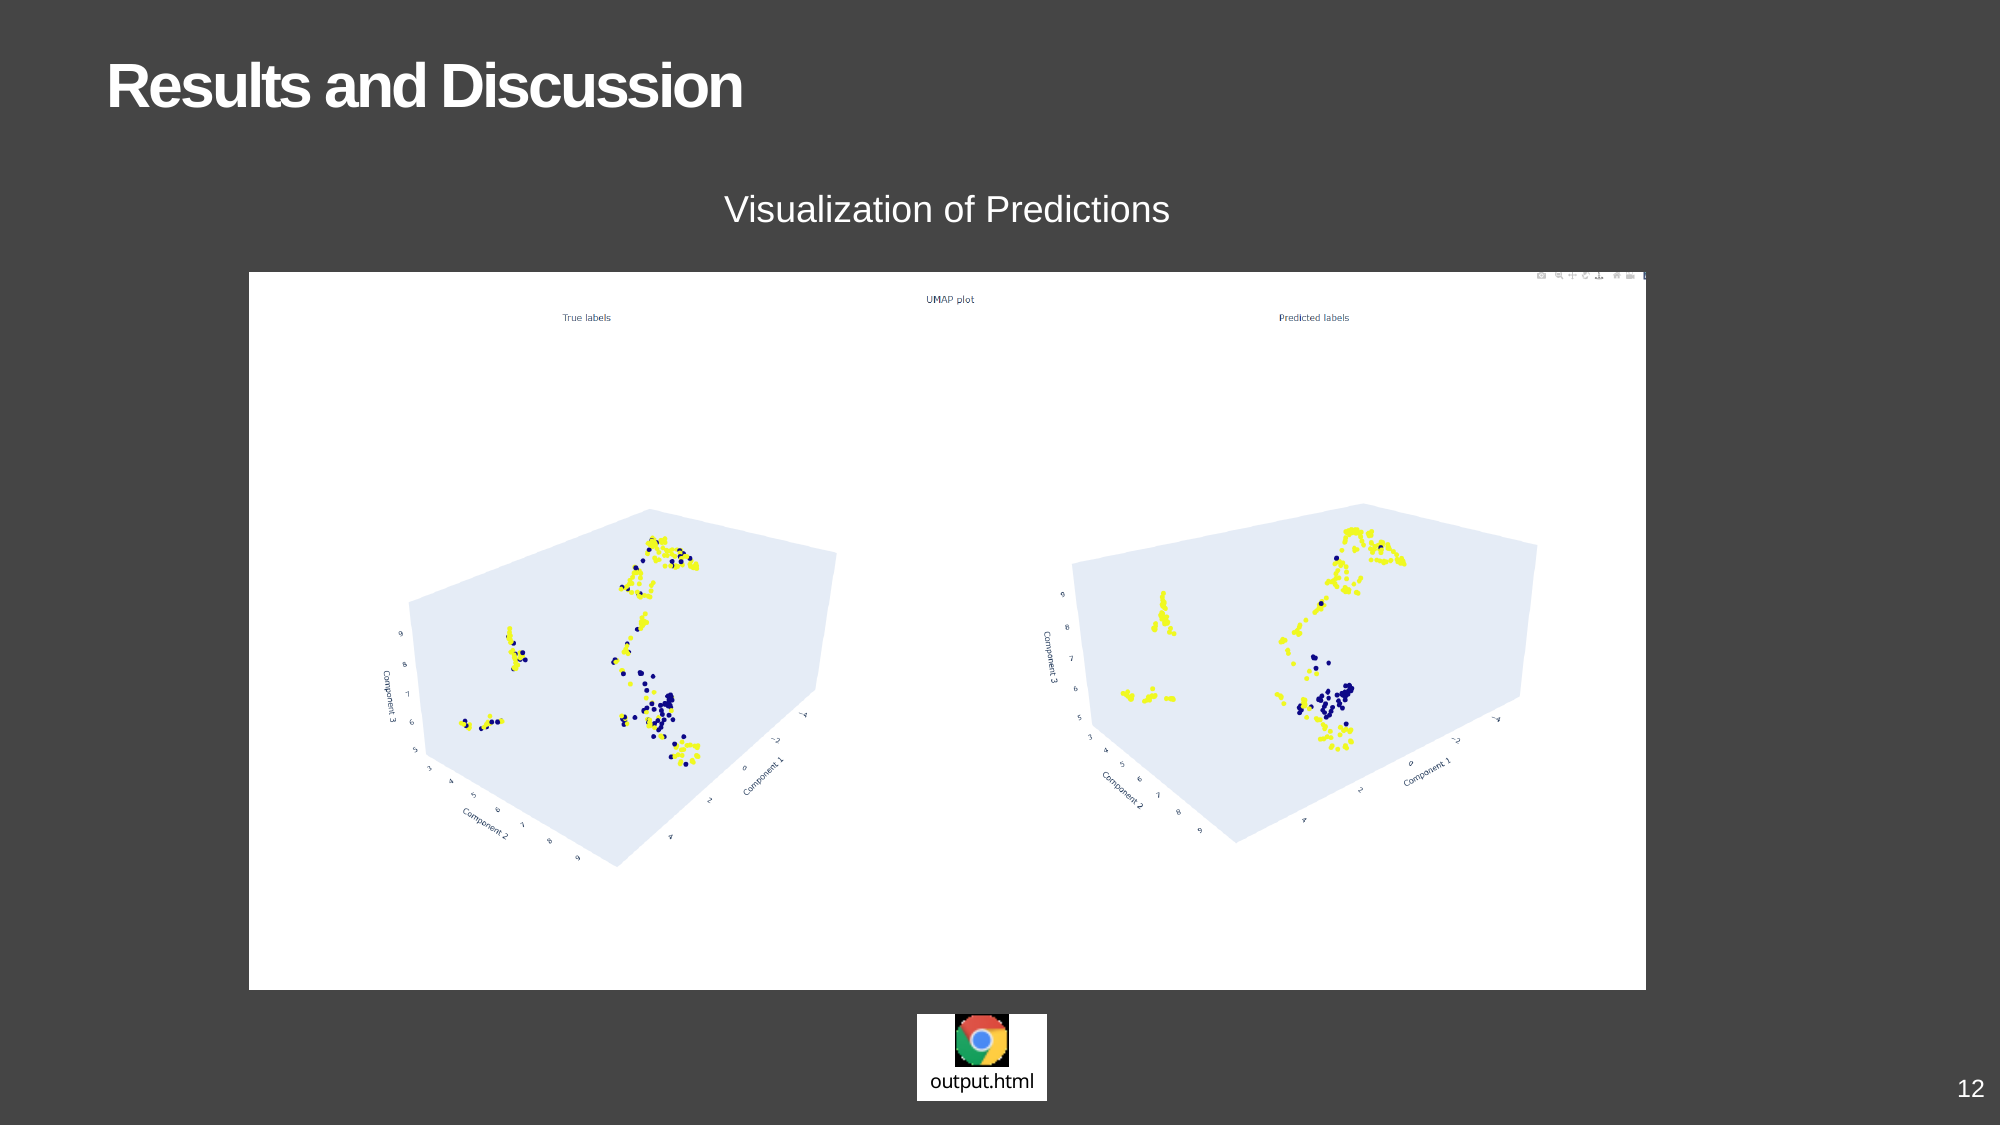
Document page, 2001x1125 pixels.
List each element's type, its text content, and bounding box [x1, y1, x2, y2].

picture [249, 272, 1646, 990]
slide_number 12 [1550, 1057, 2000, 1118]
text_box Visualization of Predictions [709, 177, 1186, 237]
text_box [916, 1014, 1048, 1101]
text_box Results and Discussion [91, 37, 1918, 226]
